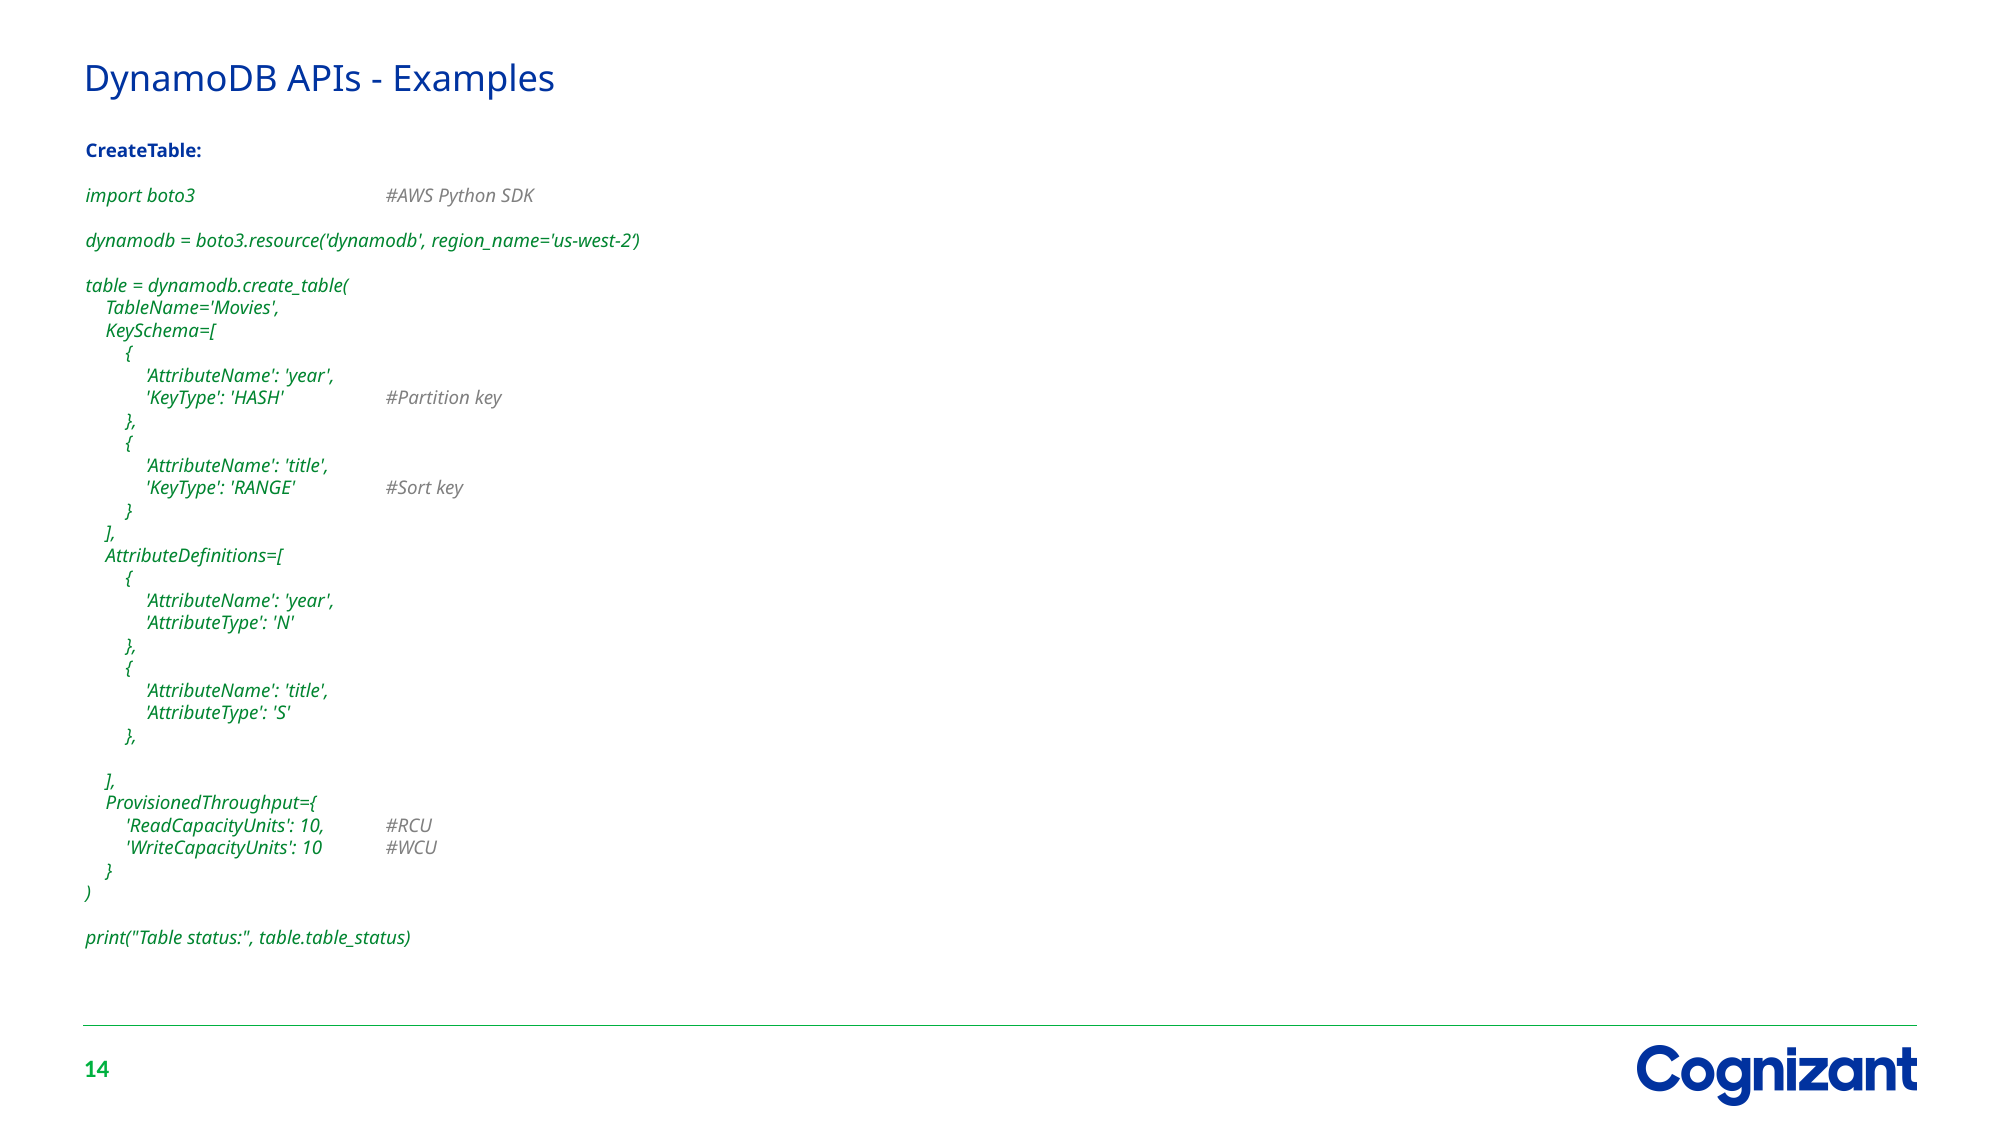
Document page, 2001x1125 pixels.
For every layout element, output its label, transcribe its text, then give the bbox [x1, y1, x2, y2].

slide_number 14 [83, 1050, 134, 1084]
title DynamoDB APIs - Examples [83, 60, 1918, 100]
picture [1637, 1045, 1917, 1106]
text_box CreateTable: import boto3 #AWS Python SDK dynamodb = boto3.resource('dynamodb', region_name='us-west-2‘) table = dynamodb.create_table( TableName='Movies', KeySchema=[ { 'AttributeName': 'year', 'KeyType': 'HASH' #Partition key }, { 'AttributeName': 'title', 'KeyType': 'RANGE' #Sort key } ], AttributeDefinitions=[ { 'AttributeName': 'year', 'AttributeType': 'N' }, { 'AttributeName': 'title', 'AttributeType': 'S' }, ], ProvisionedThroughput={ 'ReadCapacityUnits': 10, #RCU 'WriteCapacityUnits': 10 #WCU } ) print("Table status:", table.table_status) [70, 130, 1087, 956]
